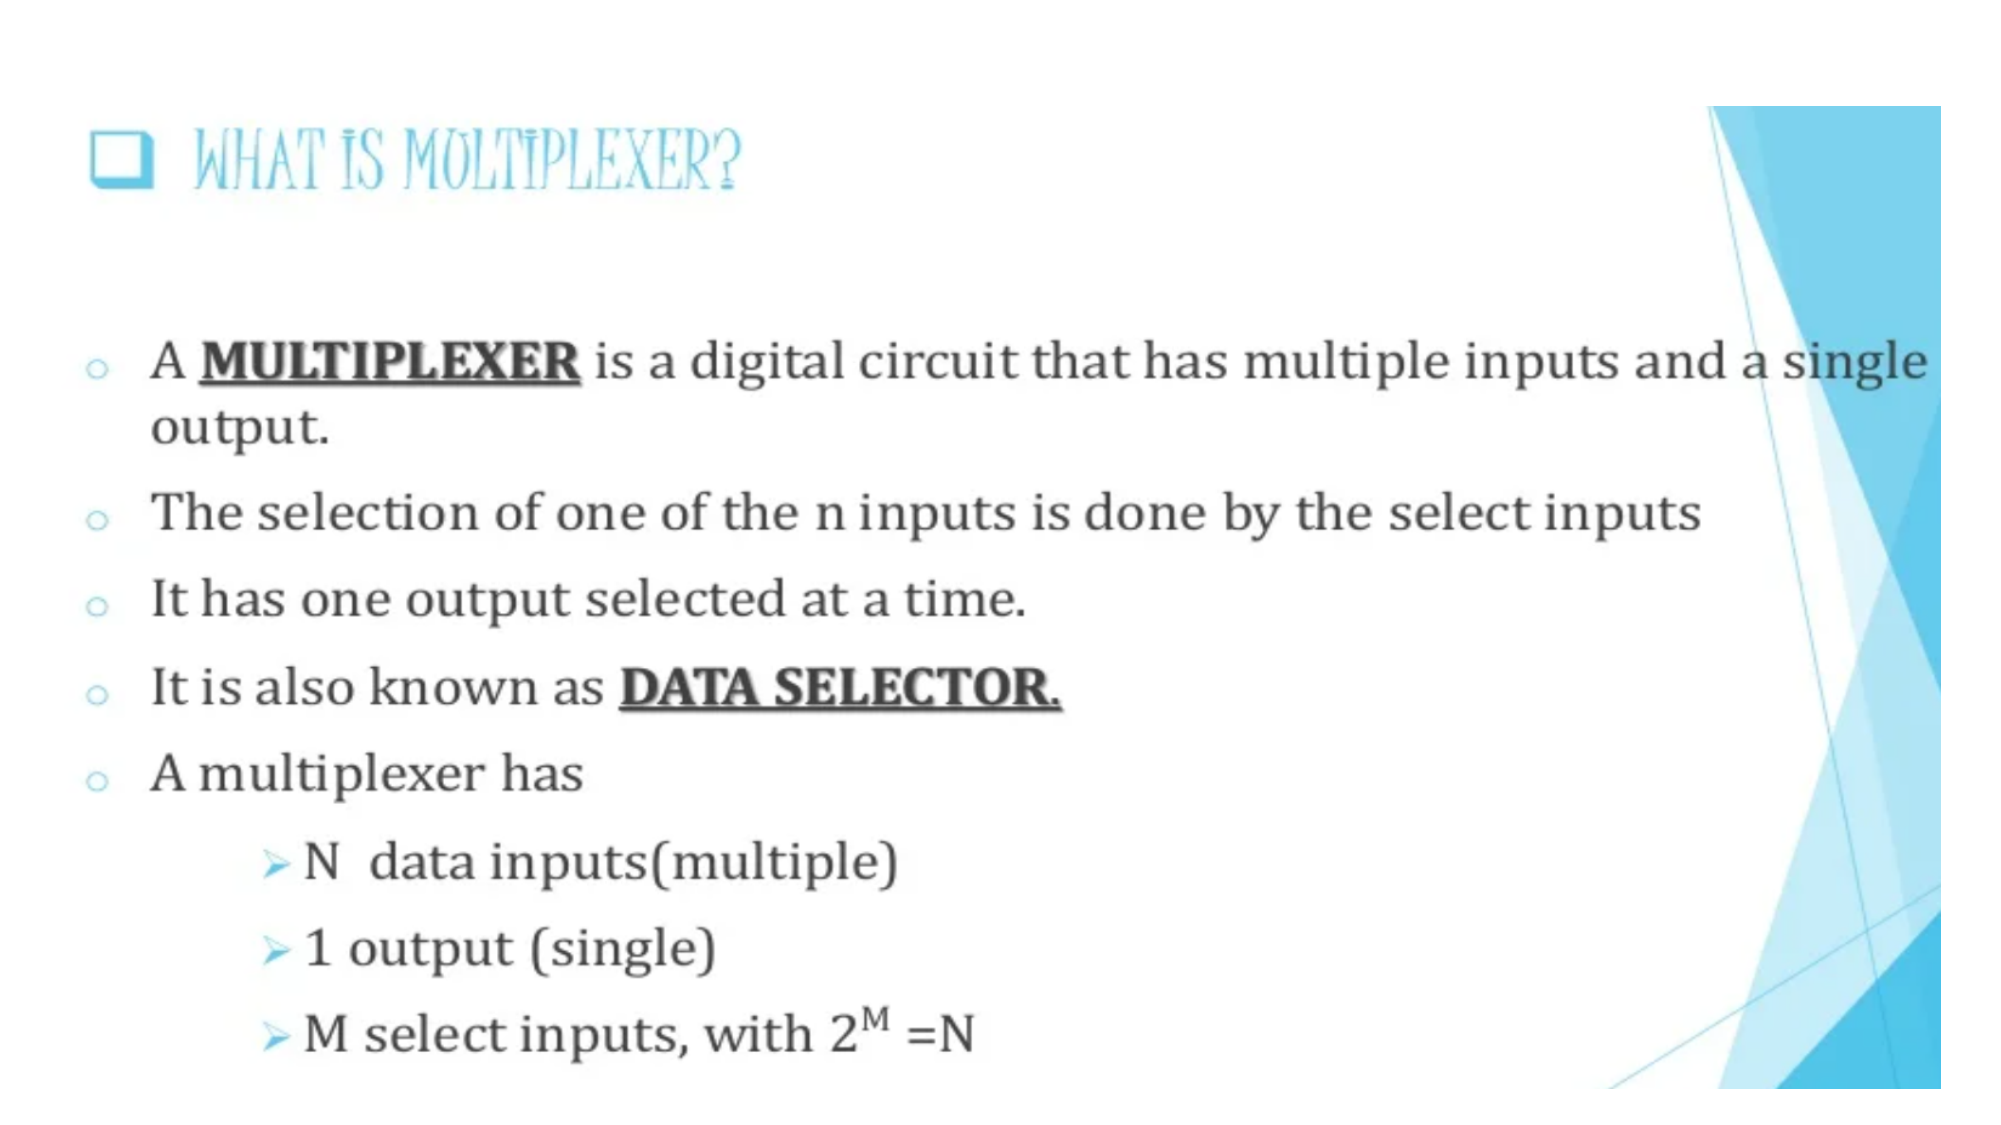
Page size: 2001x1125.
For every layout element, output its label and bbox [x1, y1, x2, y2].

picture [53, 106, 1941, 1089]
